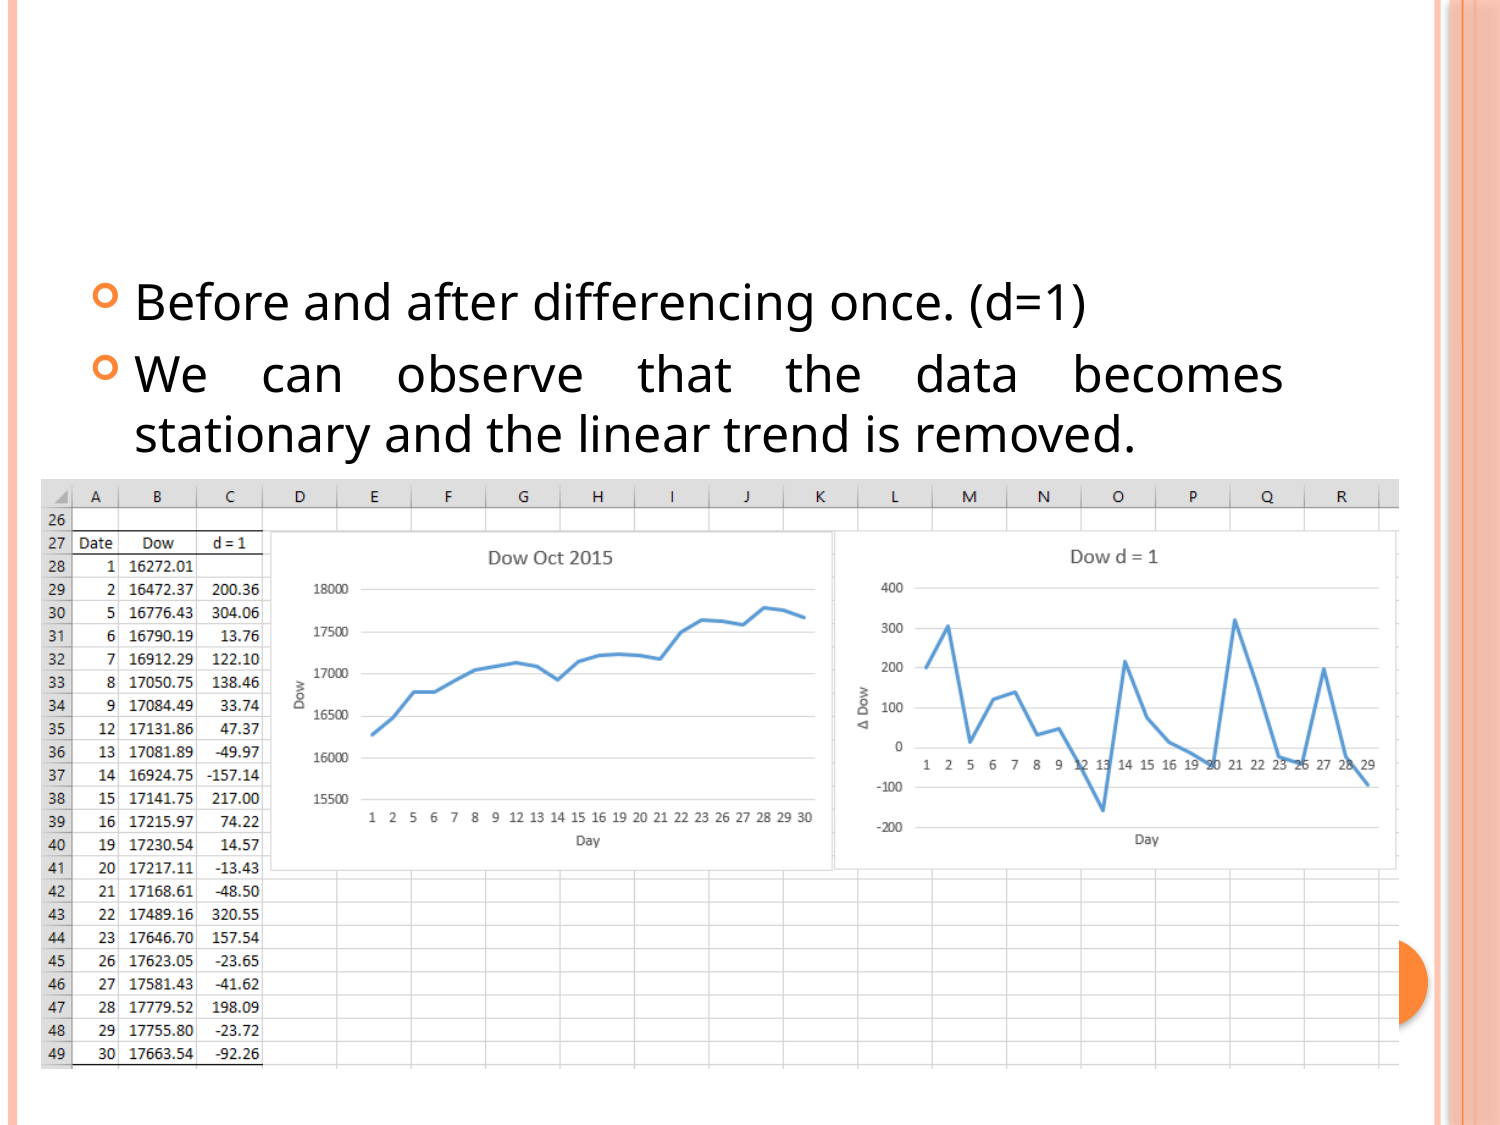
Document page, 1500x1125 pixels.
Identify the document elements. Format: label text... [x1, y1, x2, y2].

picture [40, 479, 1400, 1070]
list Before and after differencing once. (d=1) We can observe that the data becomes stationary and the linear trend is removed. [75, 262, 1300, 476]
